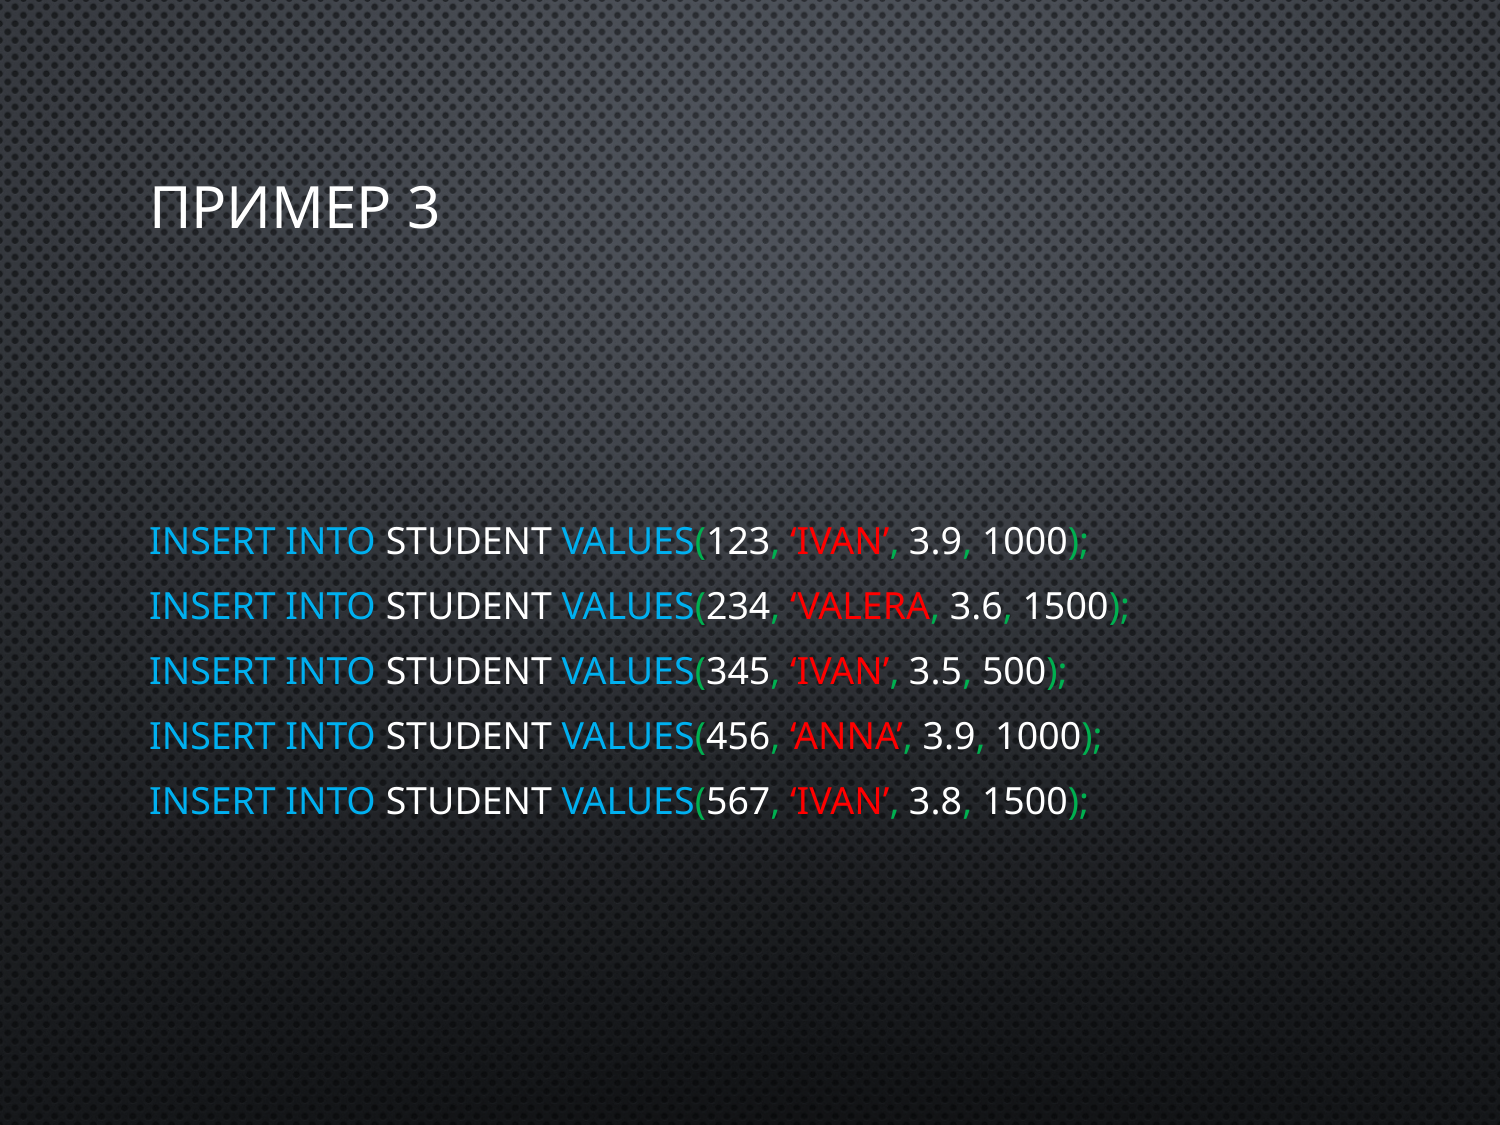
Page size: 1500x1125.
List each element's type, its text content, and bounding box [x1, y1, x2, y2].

title ПРИМЕР 3 [134, 97, 1367, 314]
list INSERT INTO Student VALUES(123, ‘Ivan’, 3.9, 1000); INSERT INTO Student VALUES(234, ‘Valera, 3.6, 1500); INSERT INTO Student VALUES(345, ‘Ivan’, 3.5, 500); INSERT INTO Student VALUES(456, ‘Anna’, 3.9, 1000); INSERT INTO Student VALUES(567, ‘Ivan’, 3.8, 1500); [134, 338, 1367, 1001]
